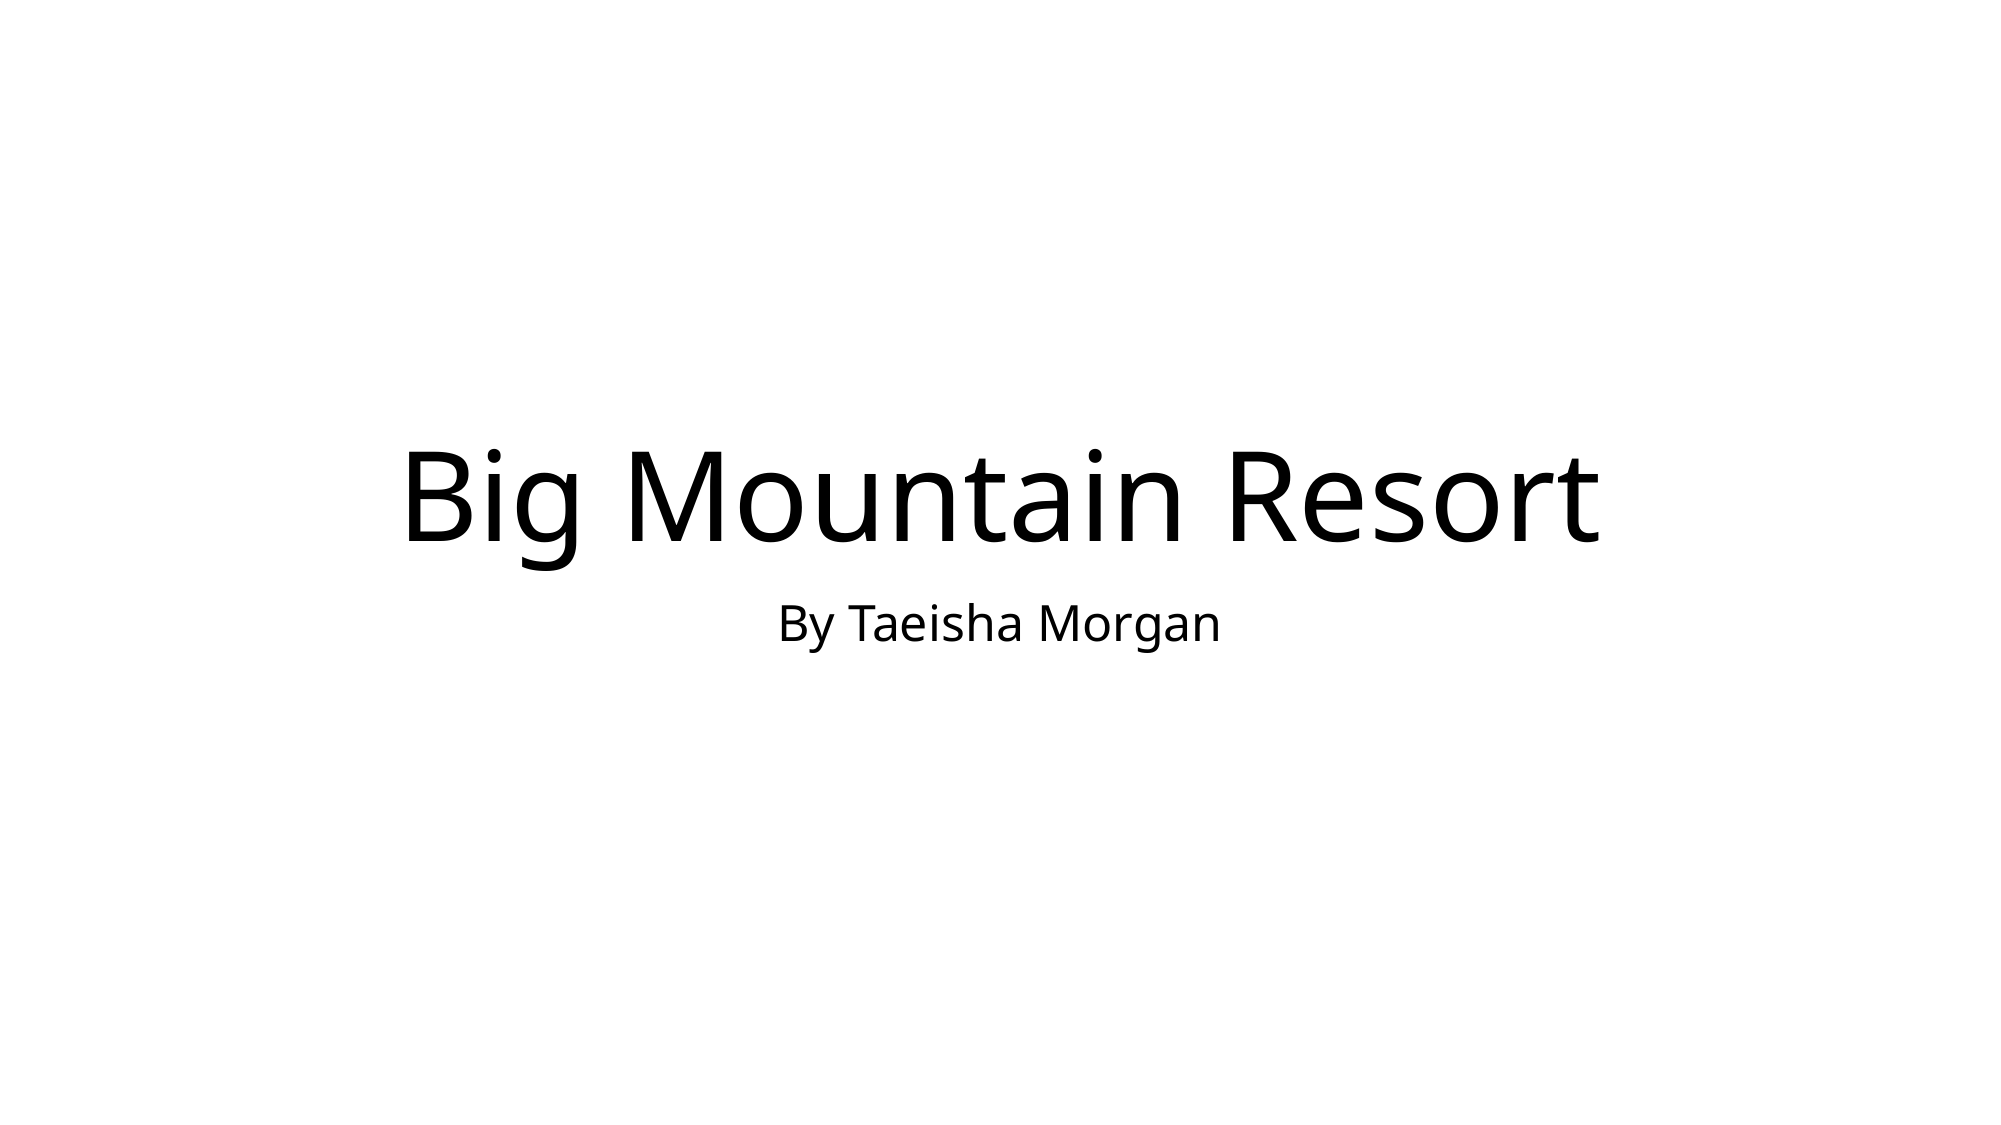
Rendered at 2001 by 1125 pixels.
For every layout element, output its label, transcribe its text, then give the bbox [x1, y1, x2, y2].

subtitle By Taeisha Morgan [249, 590, 1750, 863]
title Big Mountain Resort [249, 184, 1750, 576]
